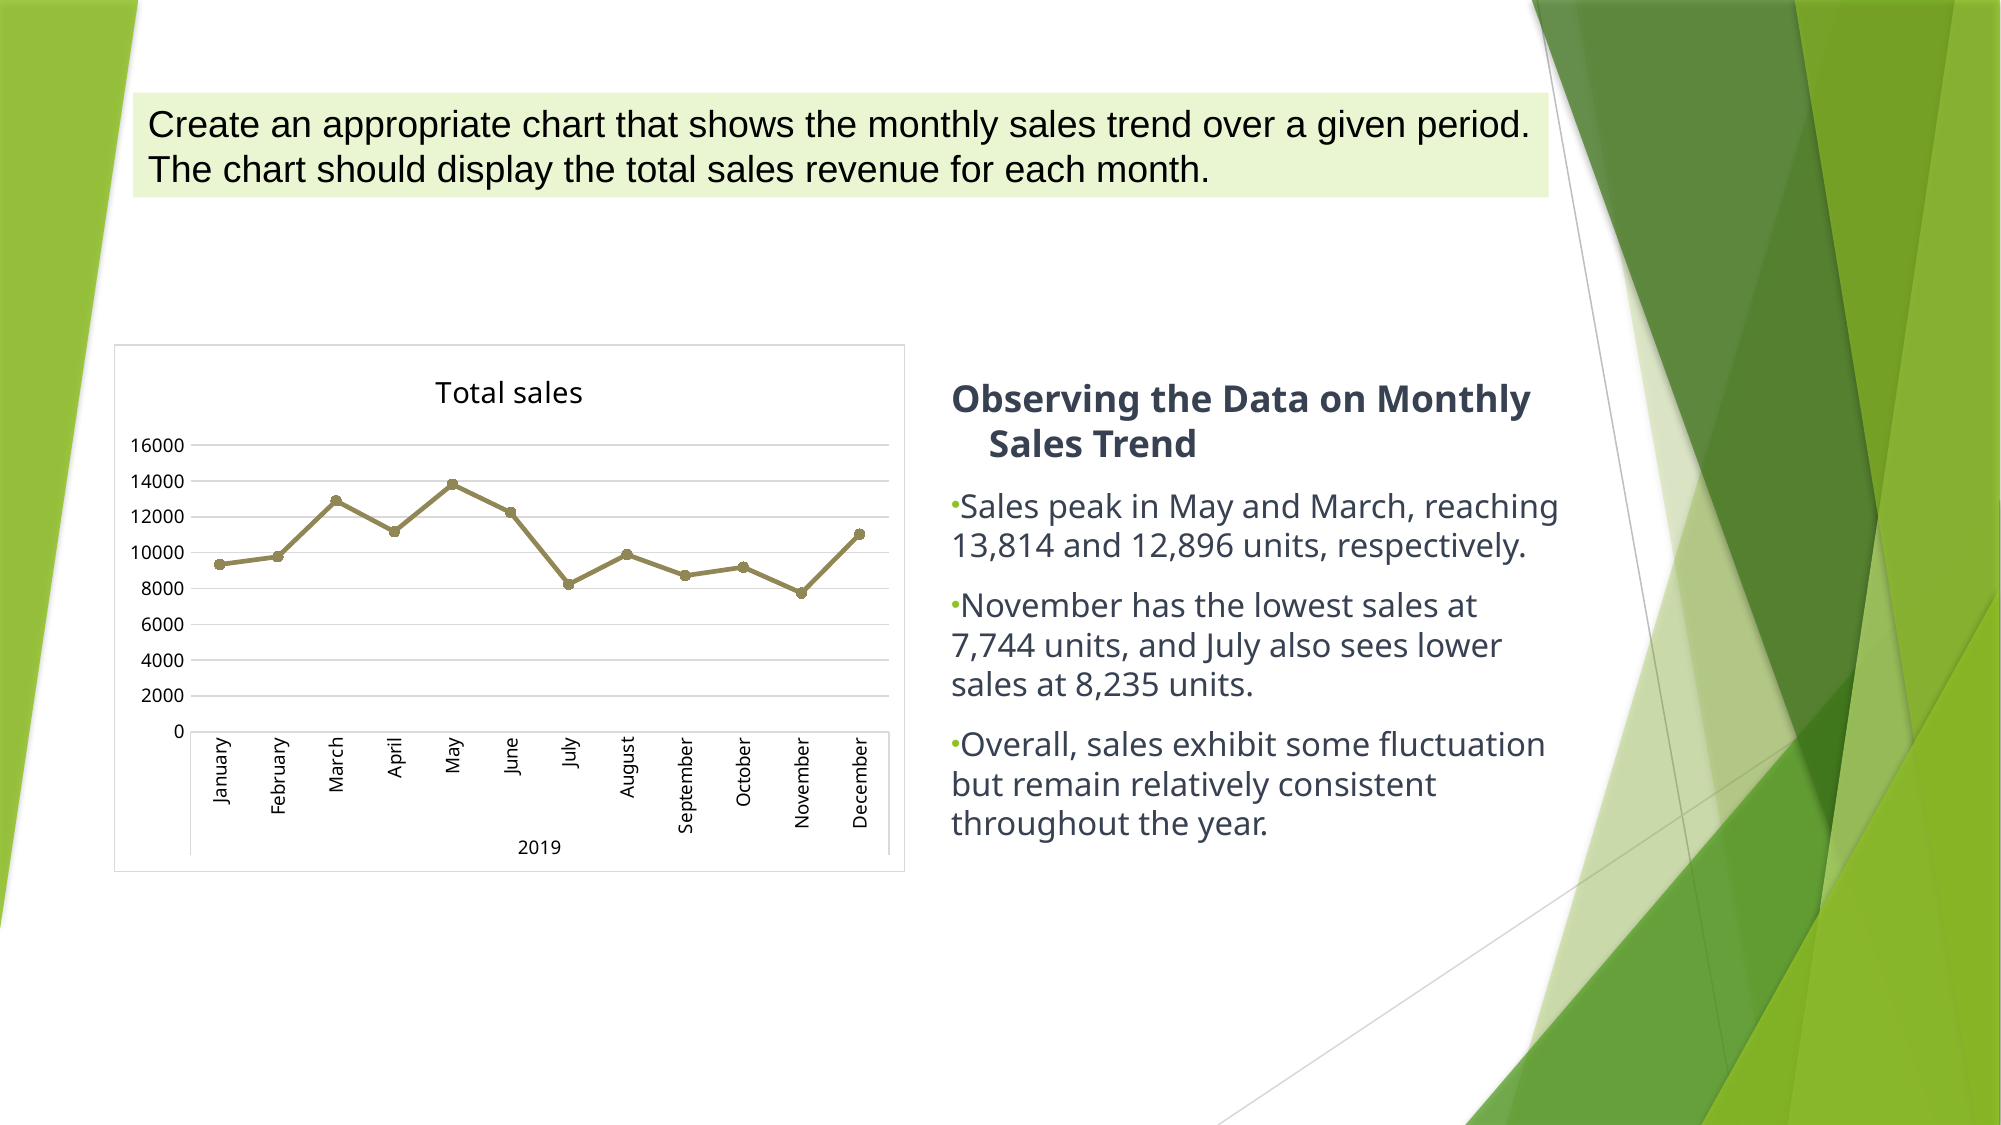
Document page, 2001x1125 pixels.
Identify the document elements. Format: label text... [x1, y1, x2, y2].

chart [113, 343, 906, 873]
title [208, 44, 1709, 206]
text_box Create an appropriate chart that shows the monthly sales trend over a given period. The chart should display the total sales revenue for each month. [133, 92, 1549, 198]
subtitle Observing the Data on Monthly Sales Trend Sales peak in May and March, reaching 13,814 and 12,896 units, respectively. November has the lowest sales at 7,744 units, and July also sees lower sales at 8,235 units. Overall, sales exhibit some fluctuation but remain relatively consistent throughout the year. [936, 305, 1582, 890]
